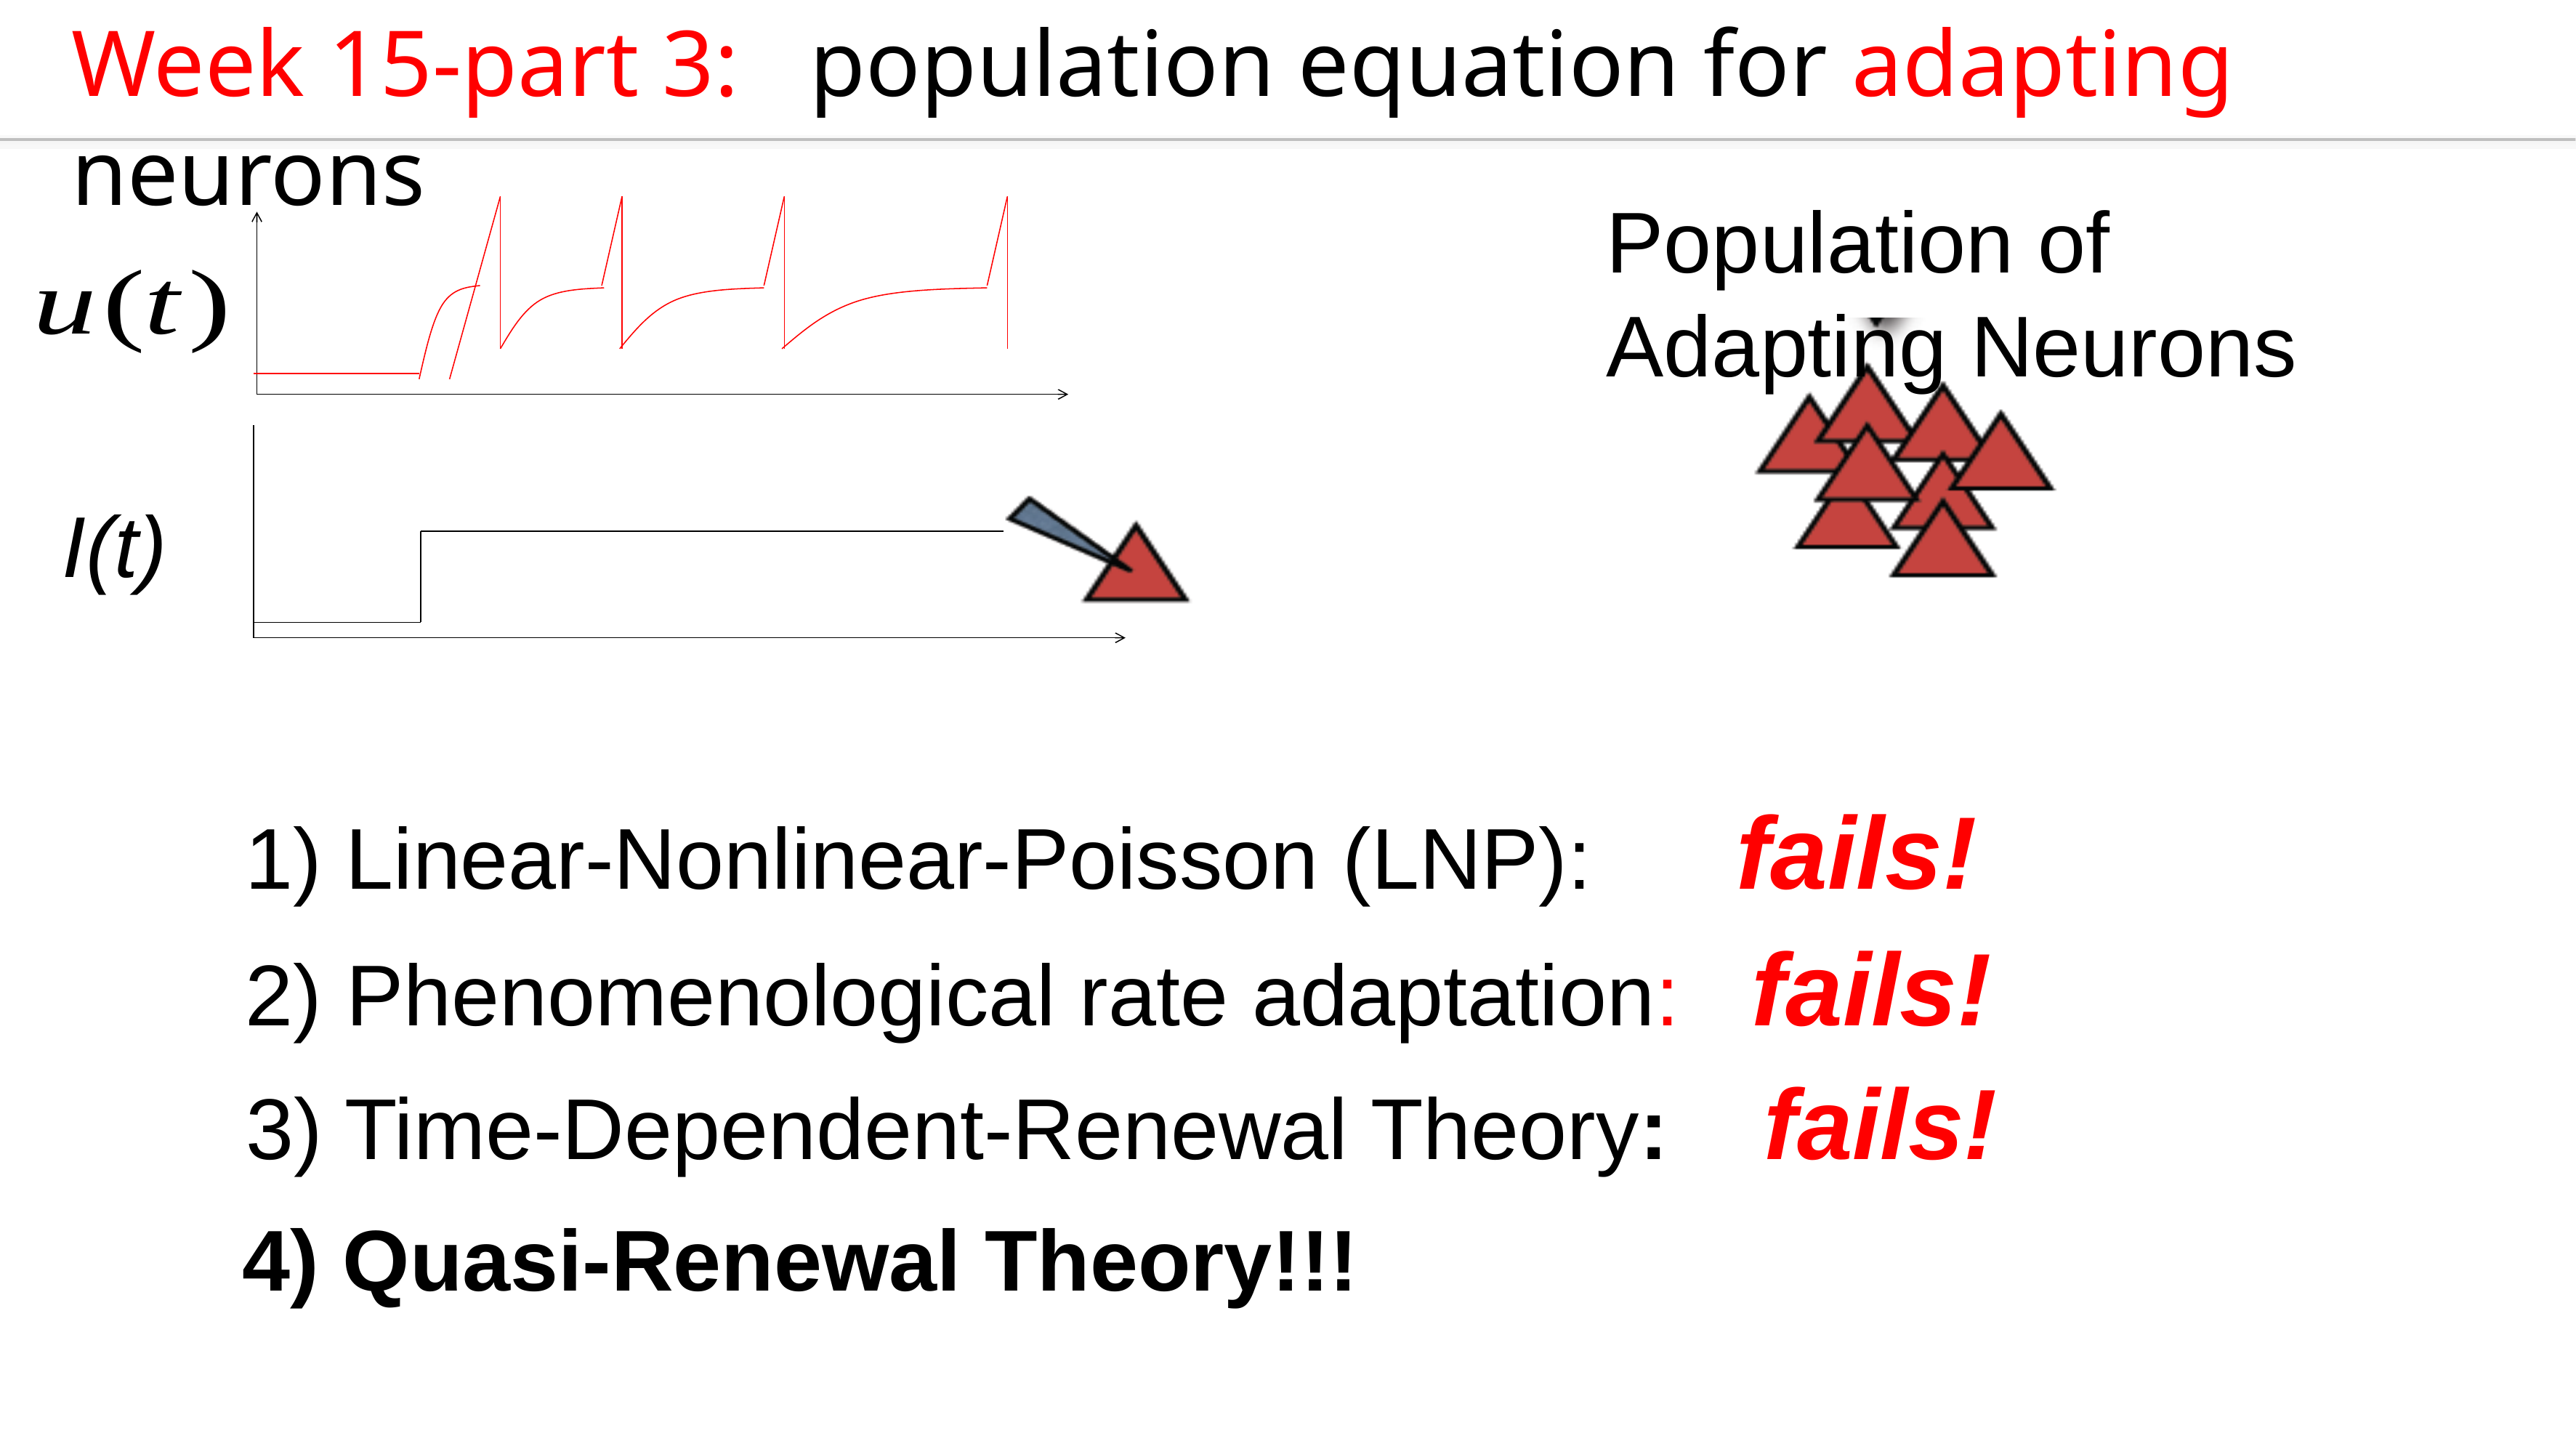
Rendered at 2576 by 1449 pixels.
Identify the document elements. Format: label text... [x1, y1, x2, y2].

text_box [1591, 181, 2313, 616]
text_box Week 15-part 3: population equation for adapting neurons [60, 140, 2548, 176]
text_box 3) Time-Dependent-Renewal Theory: fails! [222, 1048, 2021, 1192]
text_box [253, 196, 1069, 395]
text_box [50, 424, 1126, 638]
picture [1126, 459, 1266, 638]
text_box 1) Linear-Nonlinear-Poisson (LNP): fails! [222, 774, 2000, 921]
text_box 4) Quasi-Renewal Theory!!! [219, 1192, 1382, 1320]
text_box 2) Phenomenological rate adaptation: fails! [222, 911, 2016, 1048]
text_box Week 15-part 3: population equation for adapting neurons [60, 0, 2548, 139]
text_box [17, 249, 252, 373]
